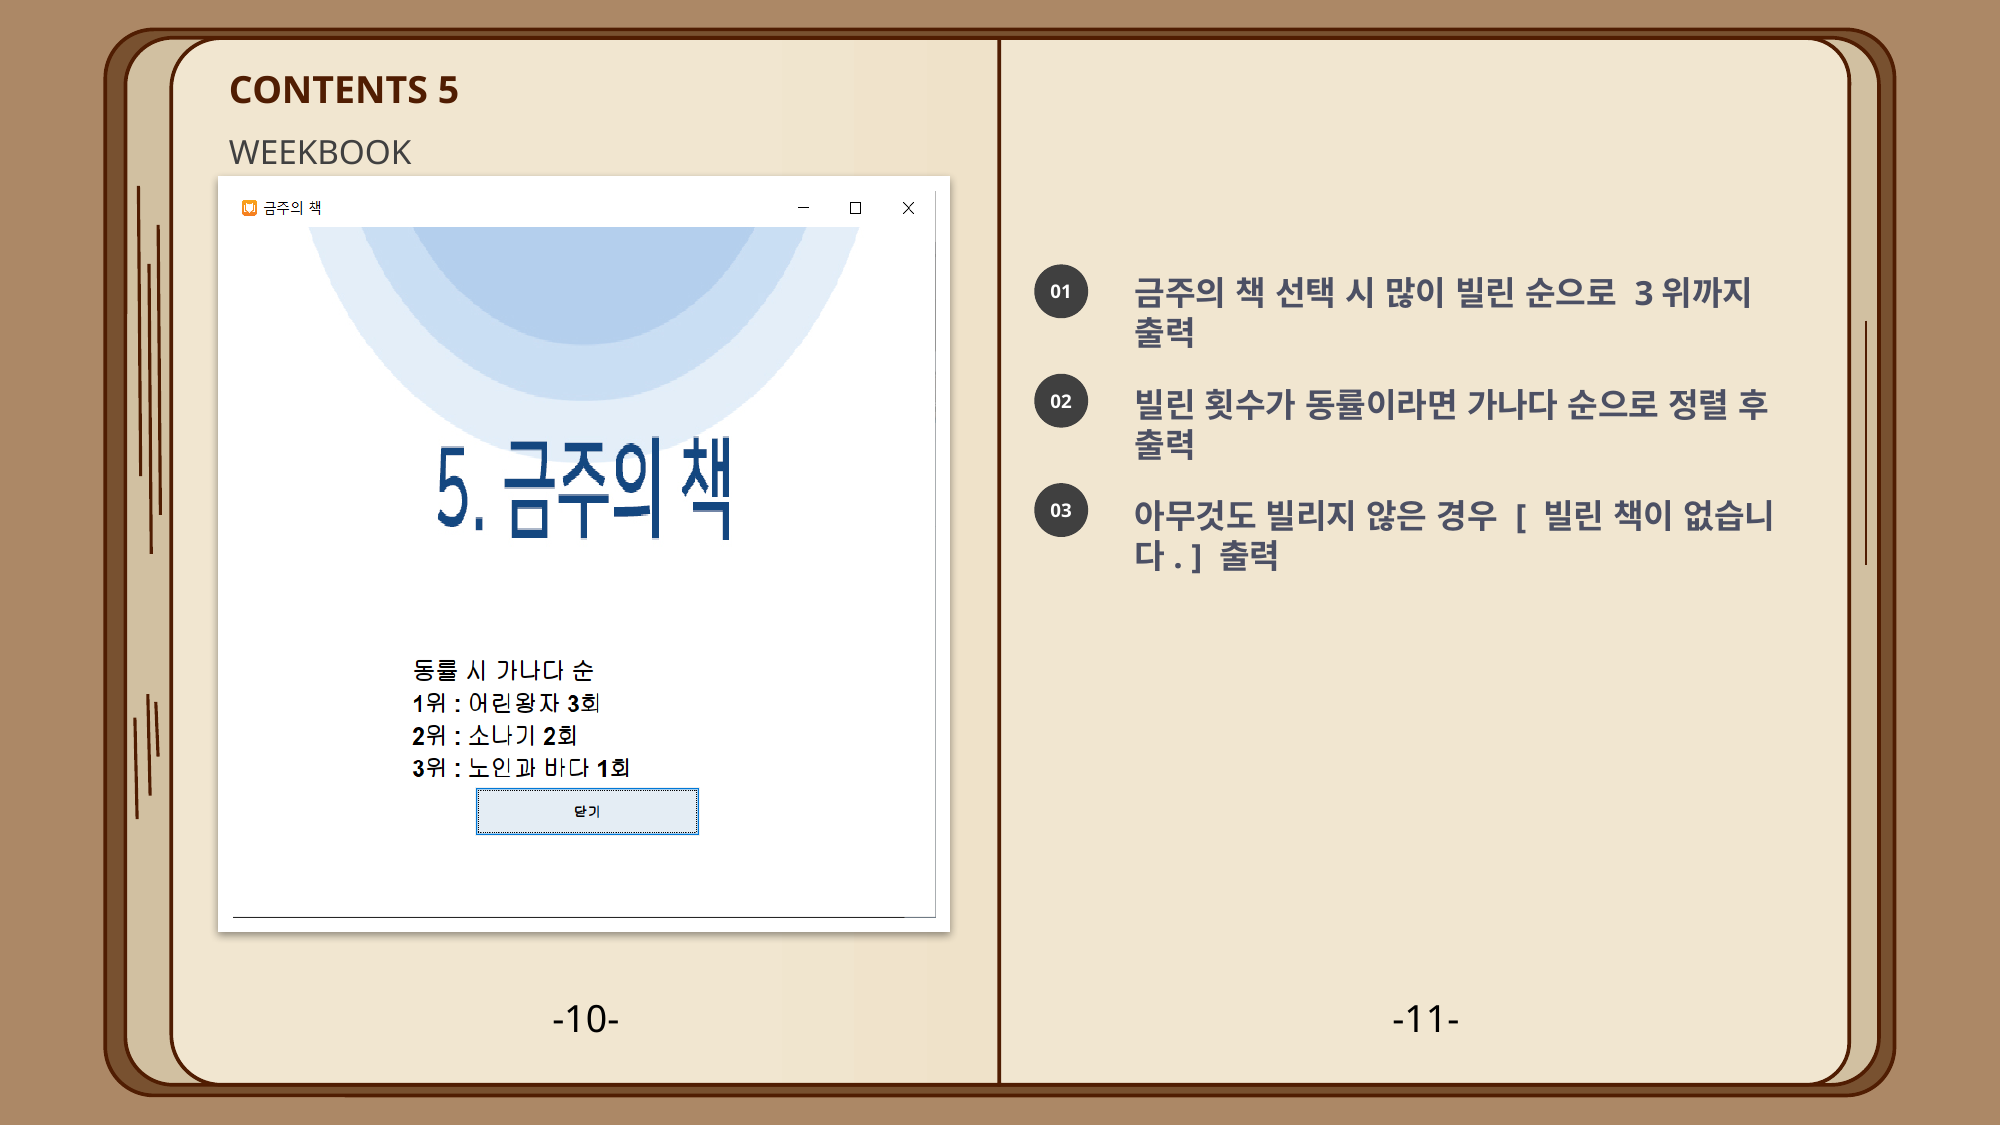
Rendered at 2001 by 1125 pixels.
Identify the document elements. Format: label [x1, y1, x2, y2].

text_box [1850, 40, 1880, 1083]
picture [232, 190, 936, 918]
text_box [155, 701, 159, 757]
text_box [148, 263, 152, 554]
text_box [124, 36, 212, 1086]
text_box [134, 717, 138, 820]
text_box [171, 38, 1850, 1085]
text_box [104, 28, 1896, 1097]
text_box [147, 694, 151, 796]
